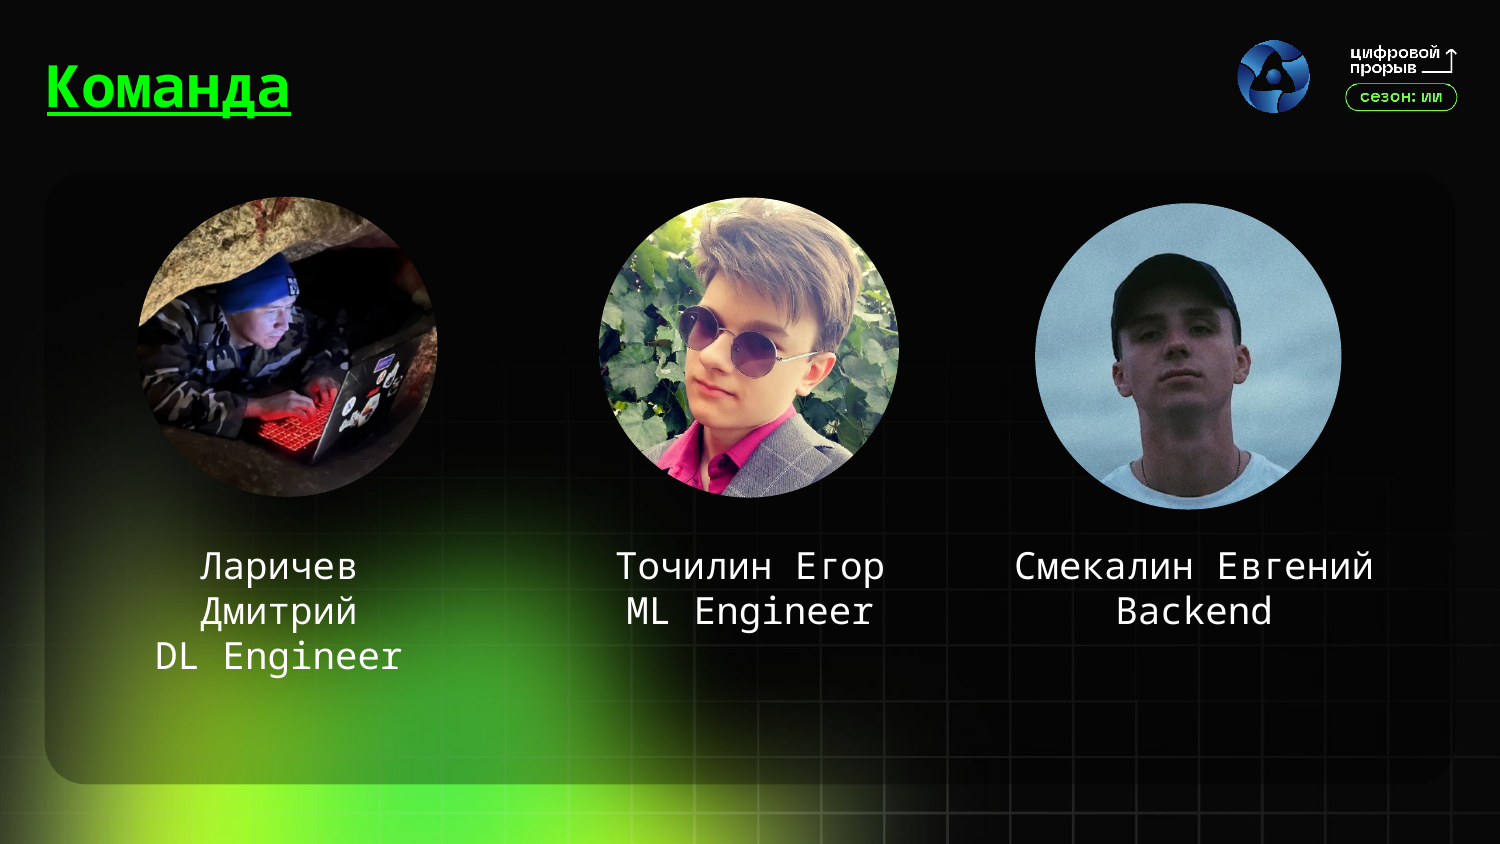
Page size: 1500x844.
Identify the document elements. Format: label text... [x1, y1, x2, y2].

title Команда [44, 46, 1456, 190]
text_box Ларичев Дмитрий DL Engineer [107, 534, 450, 685]
text_box Смекалин Евгений Backend [996, 534, 1393, 640]
text_box [42, 190, 1458, 787]
picture [0, 0, 1500, 844]
text_box Точилин Егор ML Engineer [578, 534, 922, 640]
